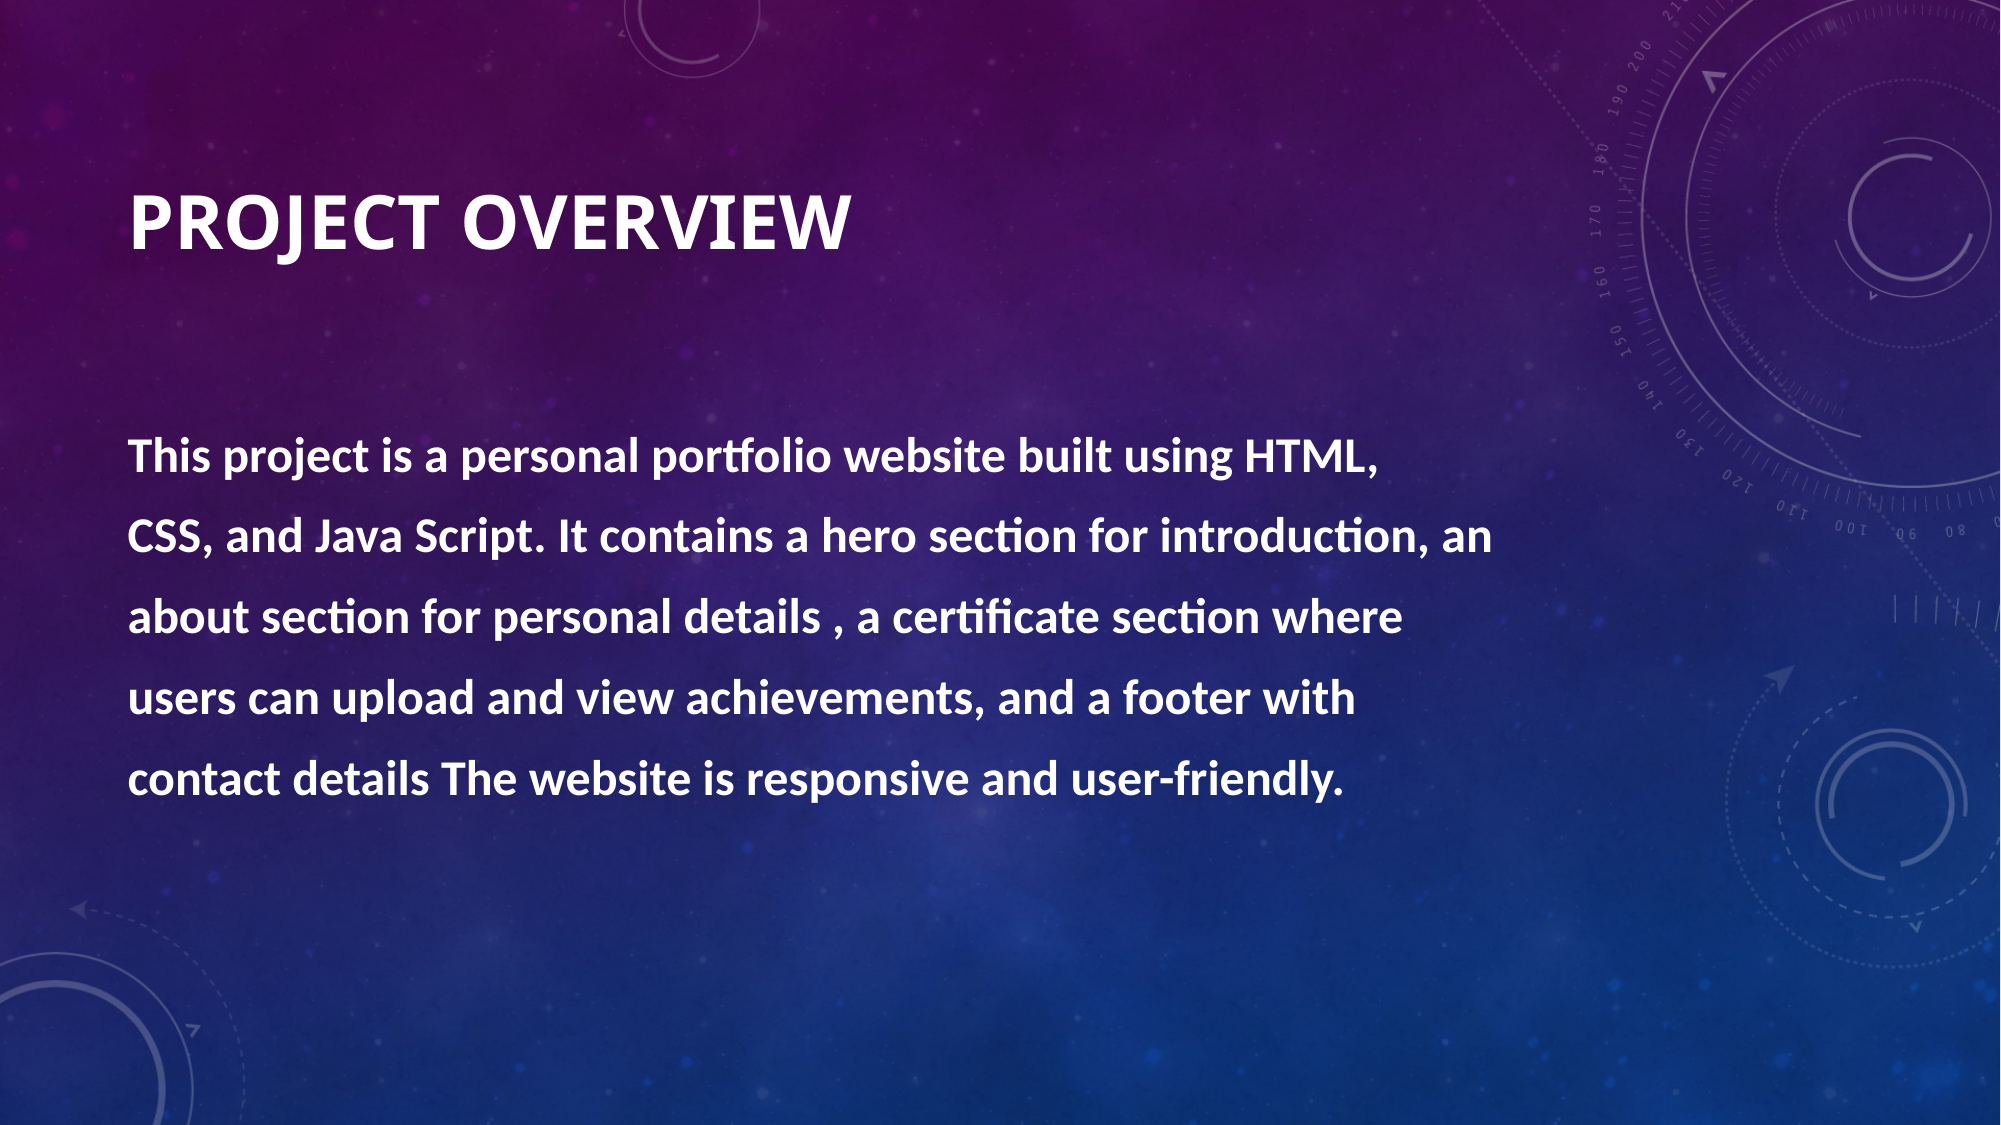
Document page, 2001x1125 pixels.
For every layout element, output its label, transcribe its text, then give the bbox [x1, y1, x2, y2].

picture [0, 0, 2001, 1125]
list This project is a personal portfolio website built using HTML, CSS, and Java Script. It contains a hero section for introduction, an about section for personal details , a certificate section where users can upload and view achievements, and a footer with contact details The website is responsive and user-friendly. [112, 351, 1568, 877]
title Project overview [112, 99, 1775, 339]
